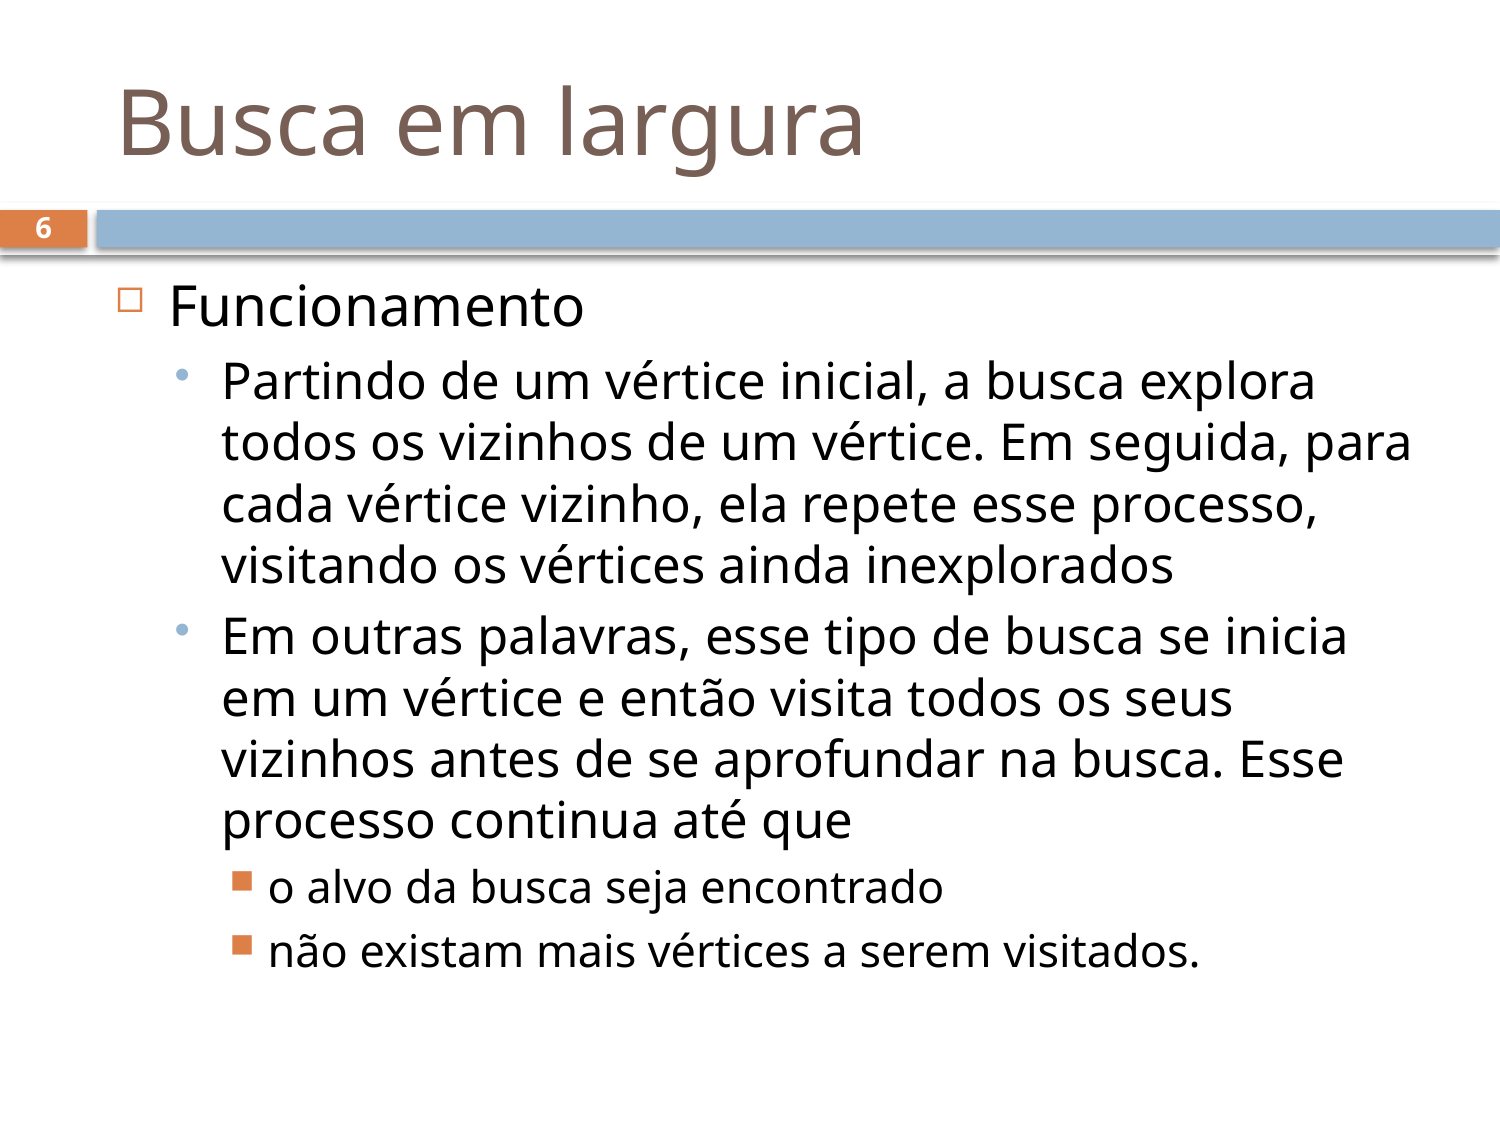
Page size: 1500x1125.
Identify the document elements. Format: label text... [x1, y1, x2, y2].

slide_number 6 [0, 208, 88, 249]
list Funcionamento Partindo de um vértice inicial, a busca explora todos os vizinhos de um vértice. Em seguida, para cada vértice vizinho, ela repete esse processo, visitando os vértices ainda inexplorados Em outras palavras, esse tipo de busca se inicia em um vértice e então visita todos os seus vizinhos antes de se aprofundar na busca. Esse processo continua até que o alvo da busca seja encontrado não existam mais vértices a serem visitados. [100, 262, 1438, 1000]
title Busca em largura [100, 37, 1438, 200]
